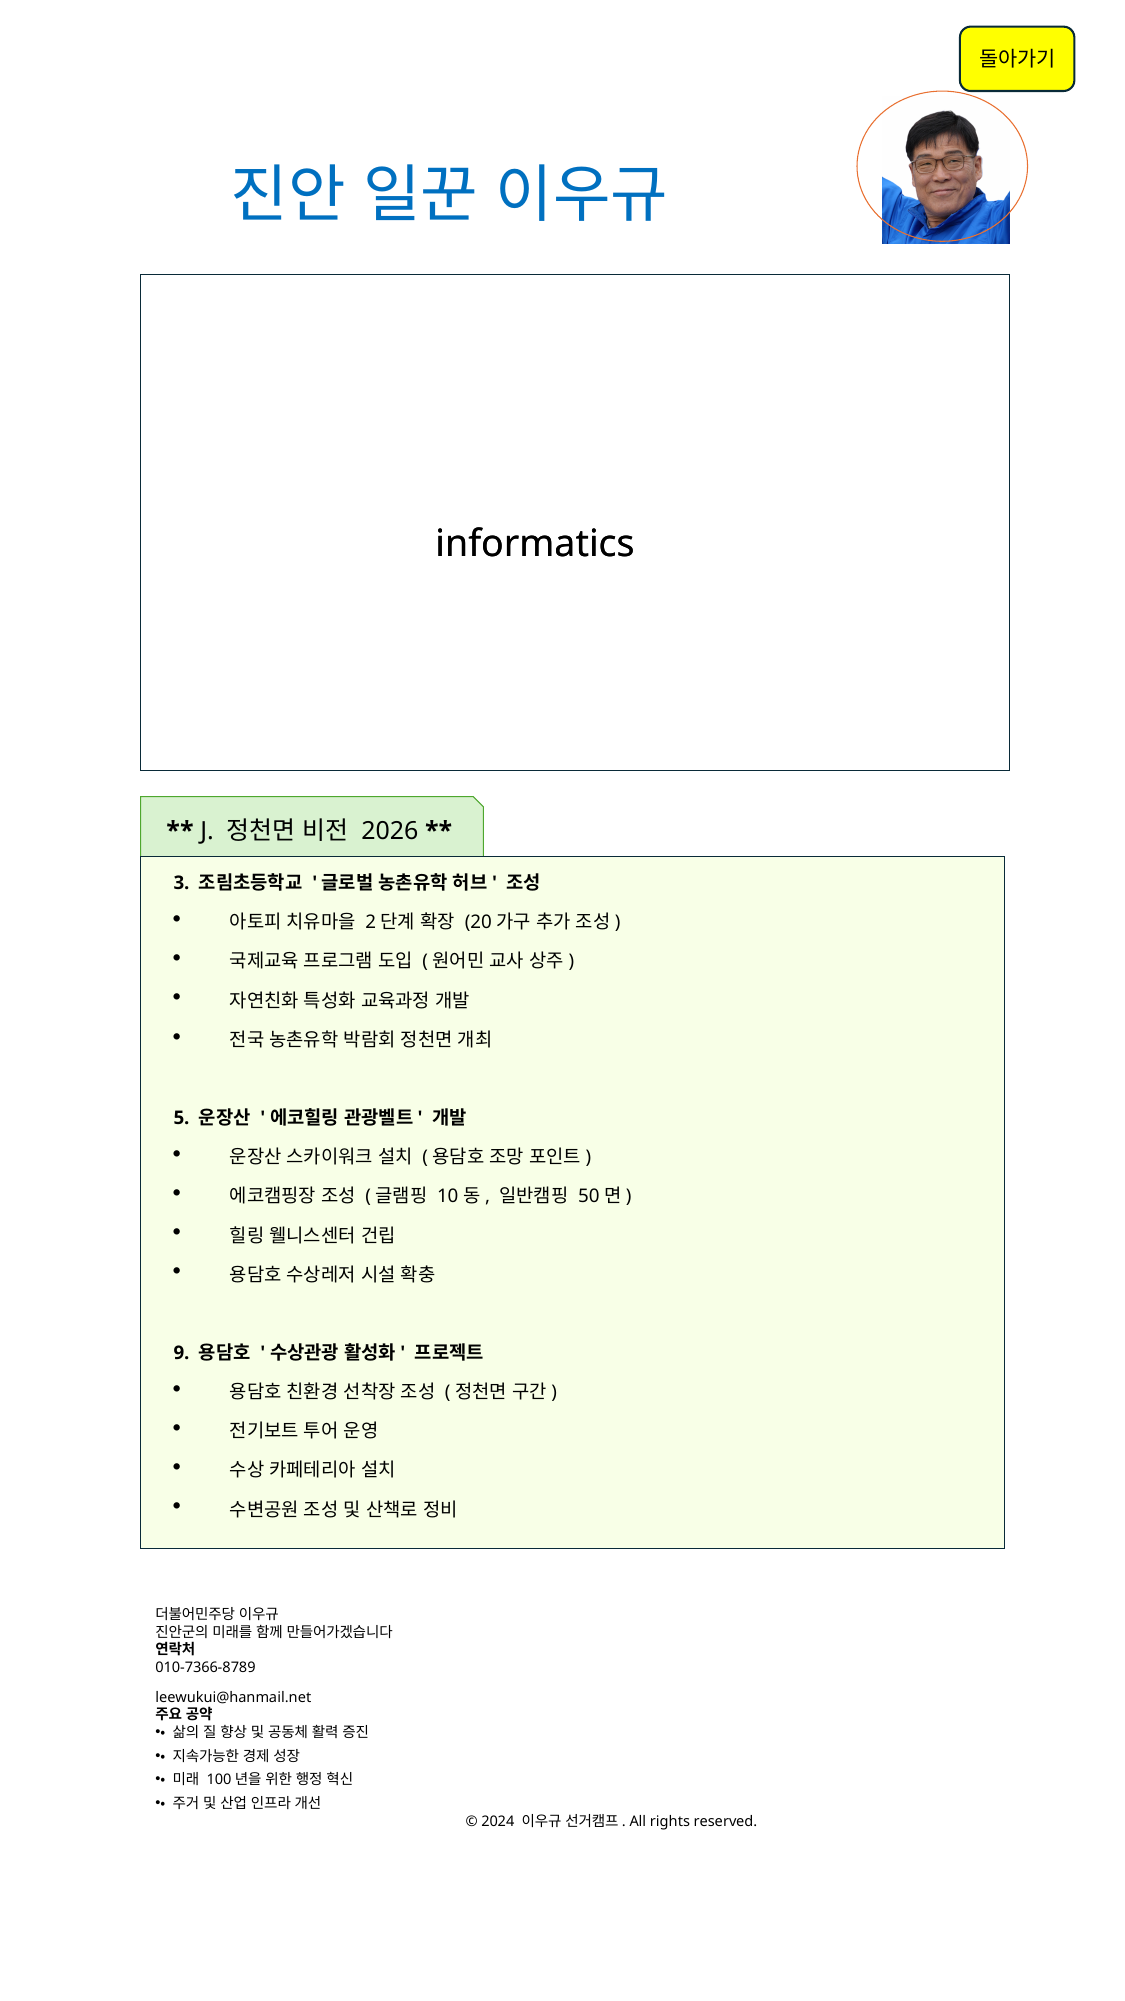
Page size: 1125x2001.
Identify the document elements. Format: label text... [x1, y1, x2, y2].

text_box [139, 855, 1006, 1550]
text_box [140, 273, 1010, 771]
text_box 3. 조림초등학교 '글로벌 농촌유학 허브' 조성 아토피 치유마을 2단계 확장 (20가구 추가 조성) 국제교육 프로그램 도입 (원어민 교사 상주) 자연친화 특성화 교육과정 개발 전국 농촌유학 박람회 정천면 개최 5. 운장산 '에코힐링 관광벨트' 개발 운장산 스카이워크 설치 (용담호 조망 포인트) 에코캠핑장 조성 (글램핑 10동, 일반캠핑 50면) 힐링 웰니스센터 건립 용담호 수상레저 시설 확충 9. 용담호 '수상관광 활성화' 프로젝트 용담호 친환경 선착장 조성 (정천면 구간) 전기보트 투어 운영 수상 카페테리아 설치 수변공원 조성 및 산책로 정비 [158, 840, 967, 1528]
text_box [959, 26, 1075, 92]
text_box 진안 일꾼 이우규 [216, 146, 856, 237]
text_box 이우규 더불어민주당 이우규 진안군의 미래를 함께 만들어가겠습니다 연락처 010-7366-8789 leewukui@hanmail.net 주요 공약 • 삶의 질 향상 및 공동체 활력 증진 • 지속가능한 경제 성장 • 미래 100년을 위한 행정 혁신 • 주거 및 산업 인프라 개선 © 2024 이우규 선거캠프. All rights reserved. [140, 1547, 1083, 1837]
text_box ** J. 정천면 비전 2026 ** [139, 795, 485, 855]
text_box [856, 90, 1029, 244]
